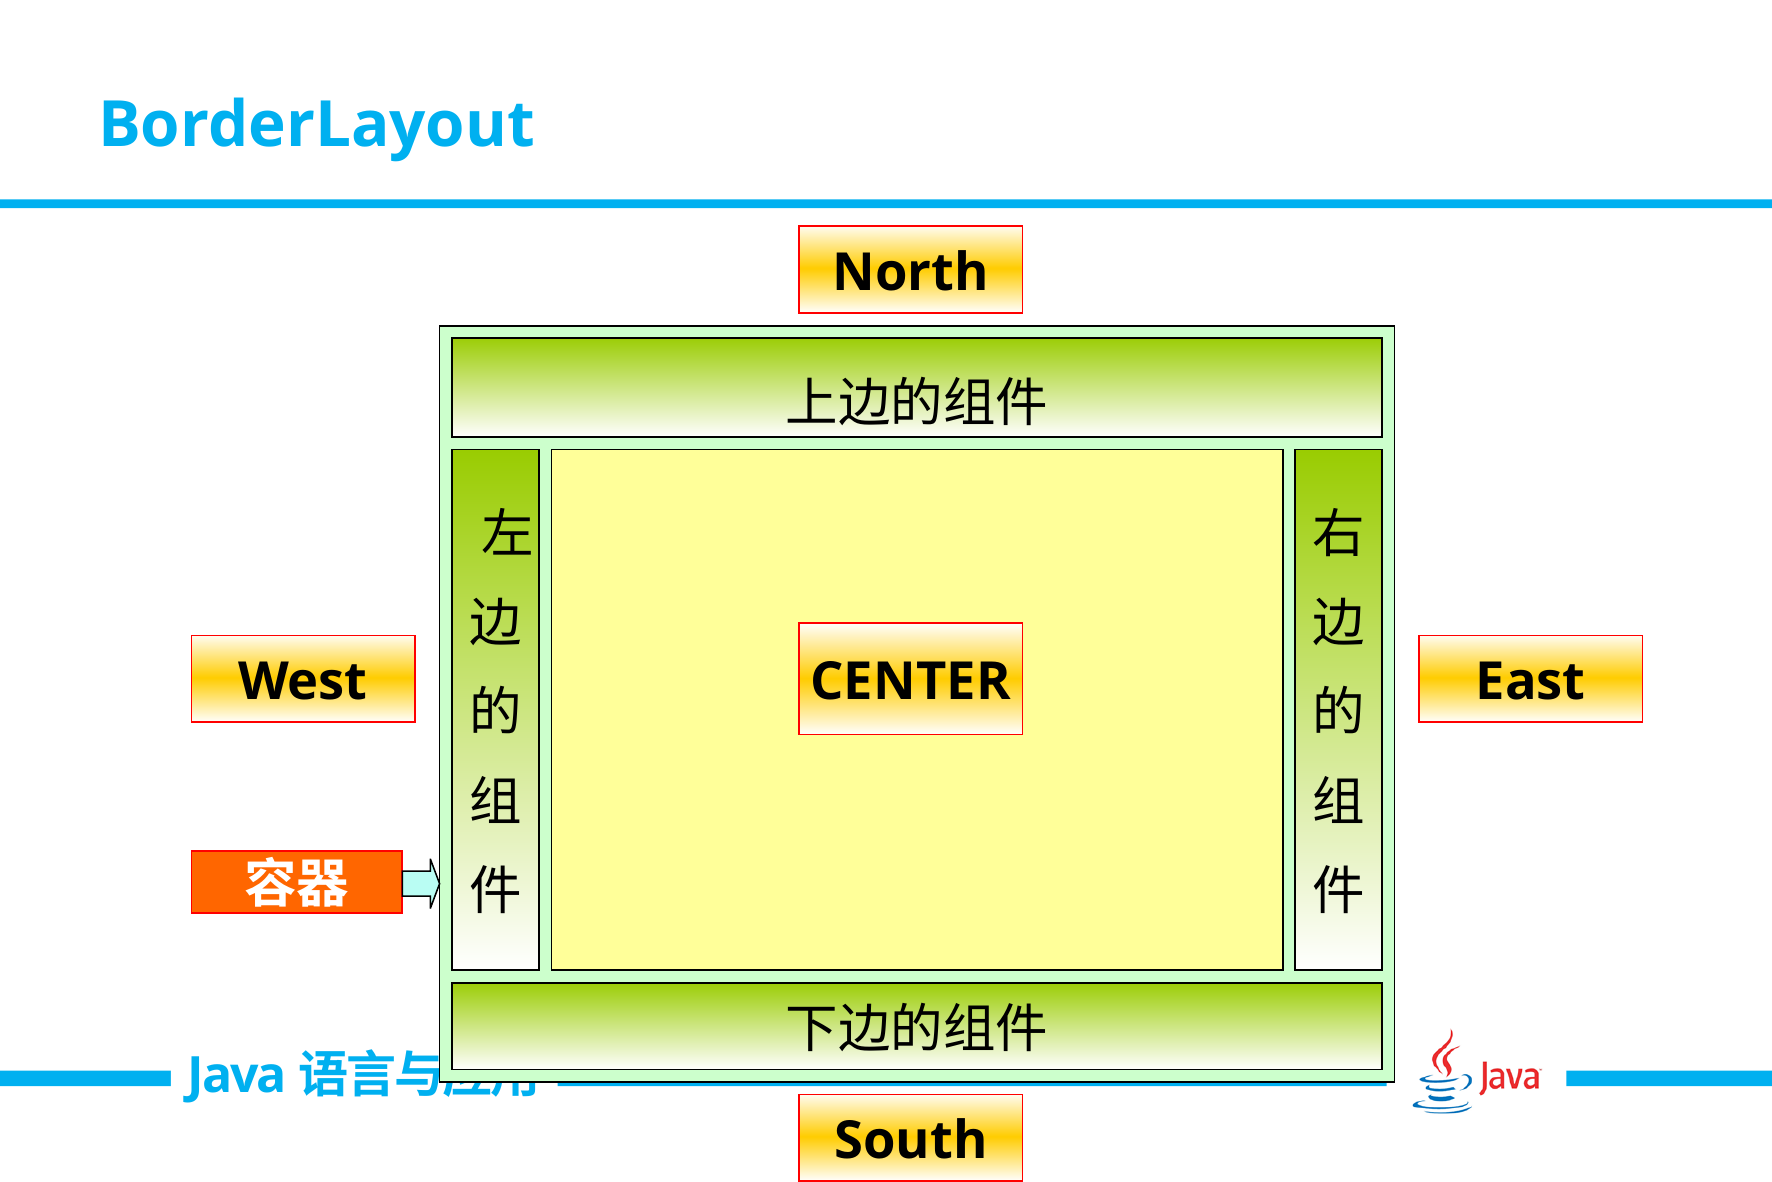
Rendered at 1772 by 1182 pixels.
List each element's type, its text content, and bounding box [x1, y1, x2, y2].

text_box 左 边 的 组 件 [452, 449, 539, 971]
text_box West [191, 635, 415, 723]
picture [1386, 1019, 1567, 1117]
text_box [439, 325, 1395, 1083]
text_box 容器 [191, 850, 403, 913]
text_box 下边的组件 [452, 983, 1382, 1070]
text_box [551, 449, 1283, 971]
text_box 右 边 的 组 件 [1295, 449, 1382, 971]
text_box East [1418, 635, 1643, 723]
text_box 上边的组件 [452, 337, 1382, 438]
text_box CENTER [798, 623, 1023, 735]
text_box [402, 858, 440, 909]
text_box South [799, 1094, 1023, 1182]
title BorderLayout [80, 73, 1677, 168]
text_box North [798, 226, 1023, 313]
